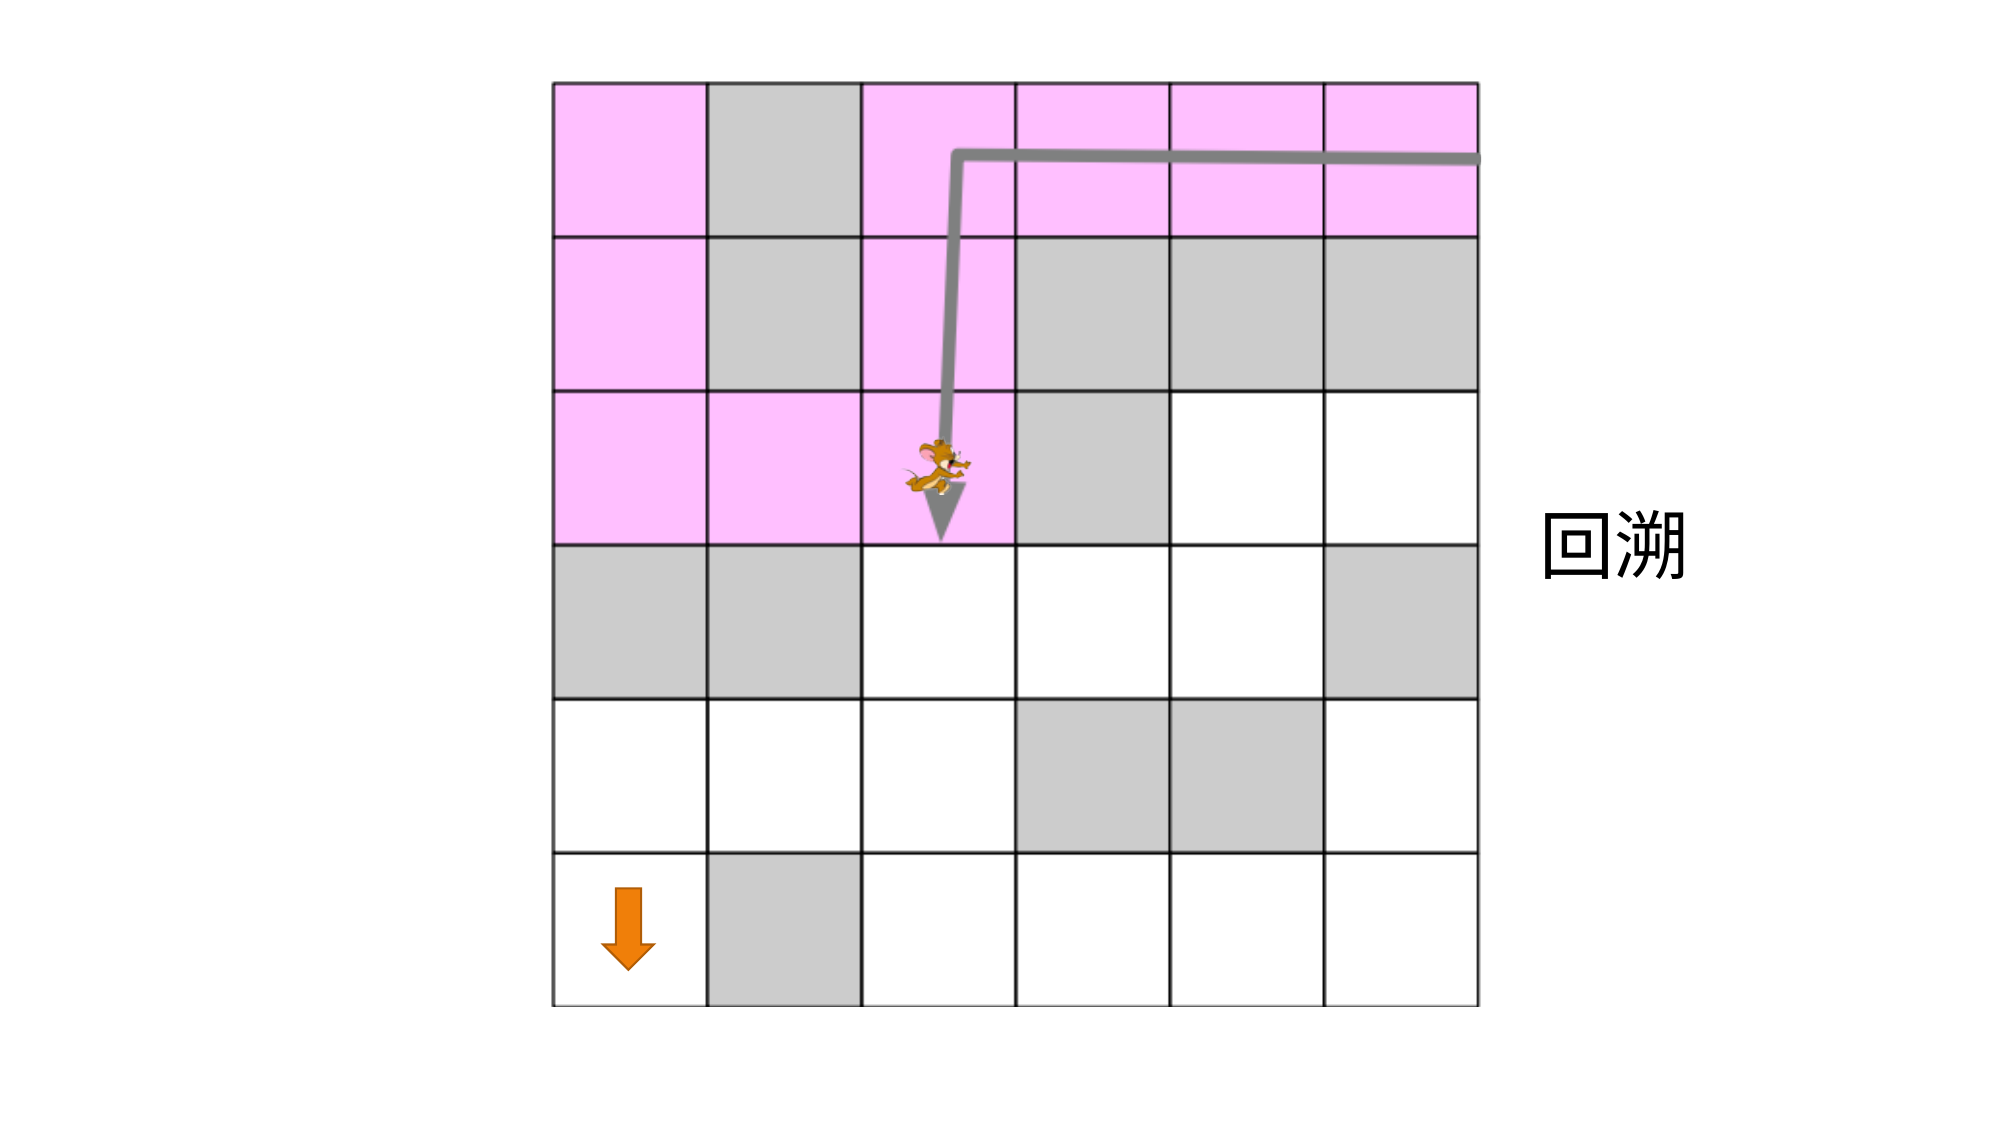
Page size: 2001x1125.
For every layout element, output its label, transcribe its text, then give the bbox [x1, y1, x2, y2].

picture [550, 80, 1482, 1007]
text_box 回溯 [1524, 490, 1705, 596]
